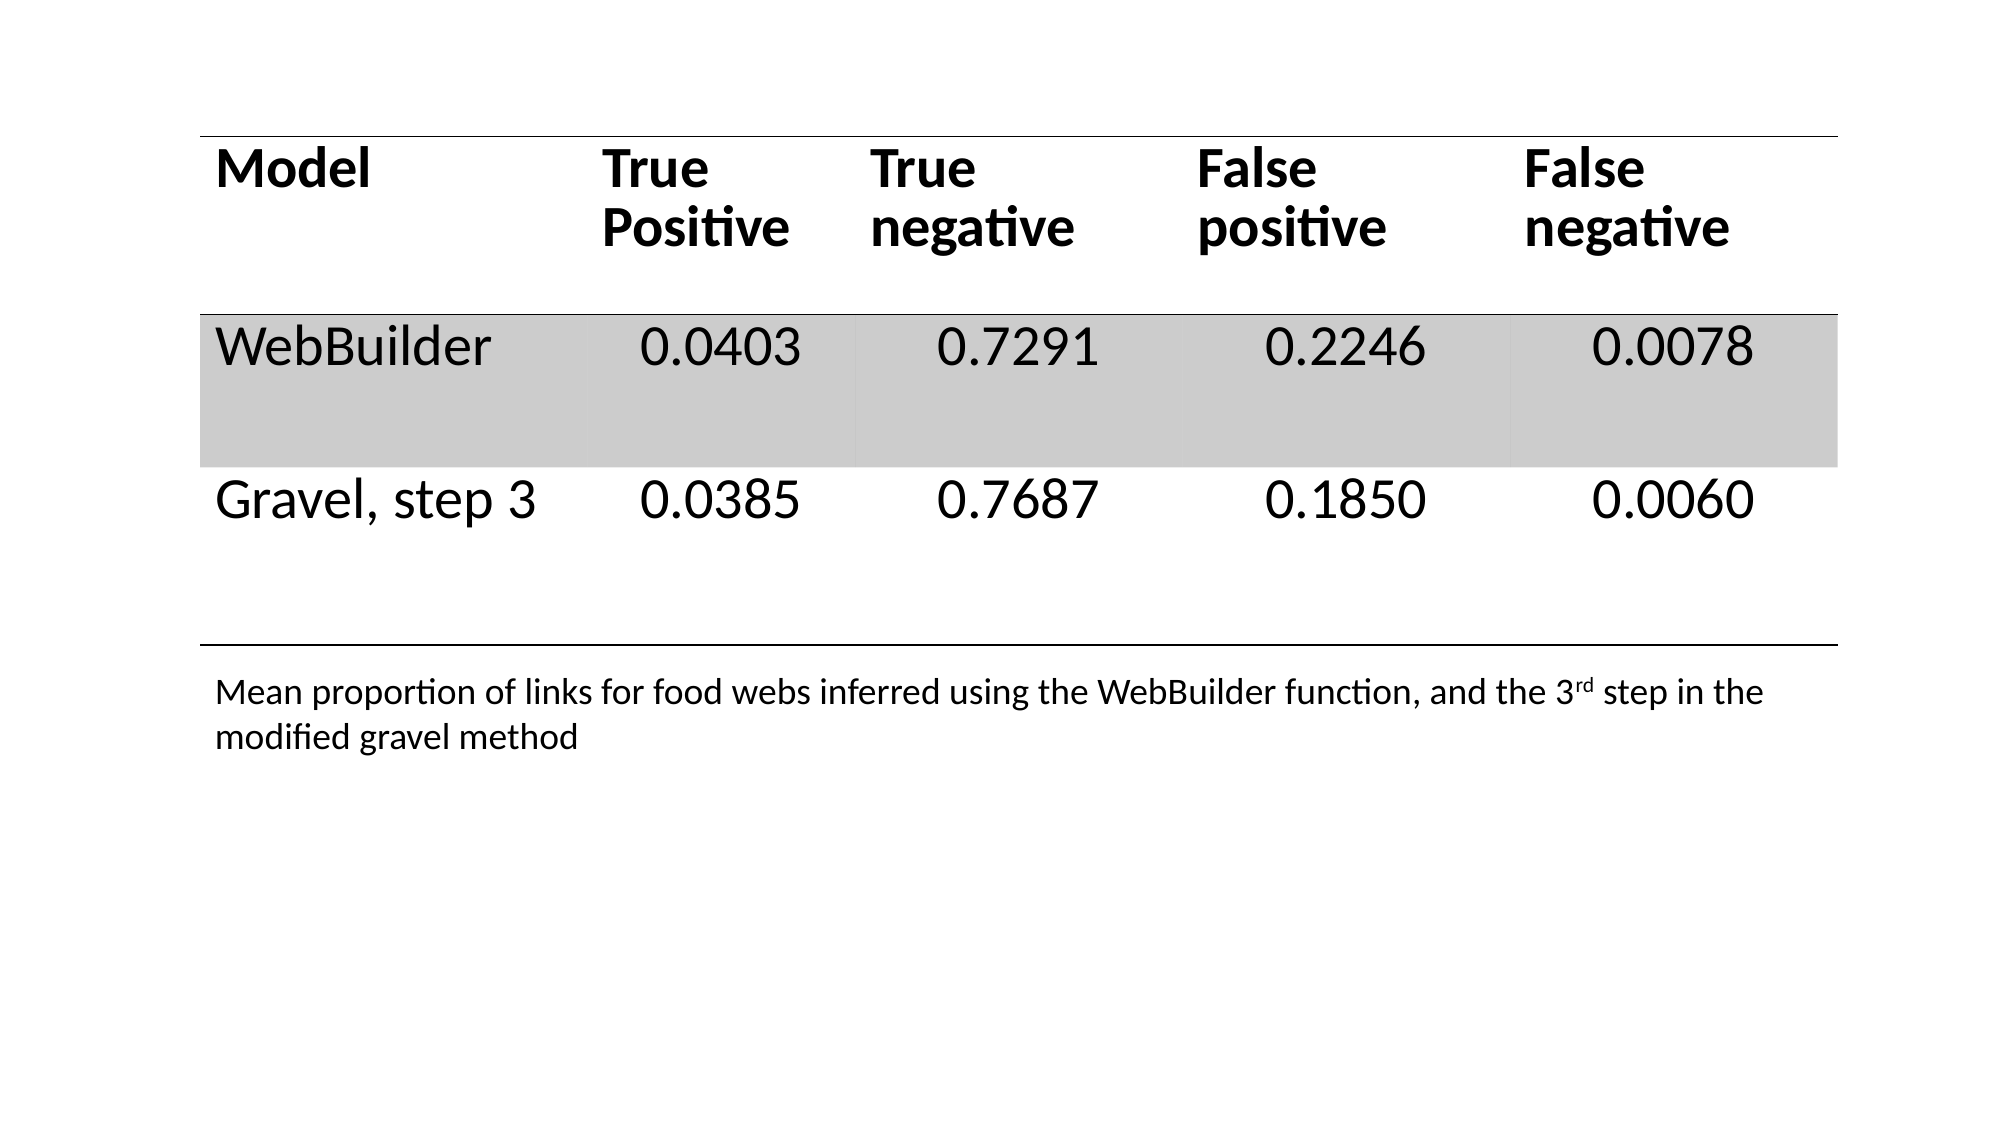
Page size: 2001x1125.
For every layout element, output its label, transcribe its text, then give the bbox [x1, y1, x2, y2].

table_cell 0.0403 [587, 315, 855, 467]
table_cell 0.1850 [1183, 467, 1510, 644]
table_cell 0.0078 [1510, 315, 1838, 467]
table_header Model [200, 137, 587, 314]
table_cell WebBuilder [200, 315, 587, 467]
table_cell 0.2246 [1183, 315, 1510, 467]
table_cell 0.7687 [855, 467, 1183, 644]
table_header True negative [855, 137, 1183, 314]
table_cell Gravel, step 3 [200, 467, 587, 644]
table_header False negative [1510, 137, 1838, 314]
table_header True Positive [587, 137, 855, 314]
text_box Mean proportion of links for food webs inferred using the WebBuilder function, and the 3rd step in the modified gravel method [199, 659, 1849, 764]
table_cell 0.7291 [855, 315, 1183, 467]
table_cell 0.0060 [1510, 467, 1838, 644]
table_cell 0.0385 [587, 467, 855, 644]
table_header False positive [1183, 137, 1510, 314]
